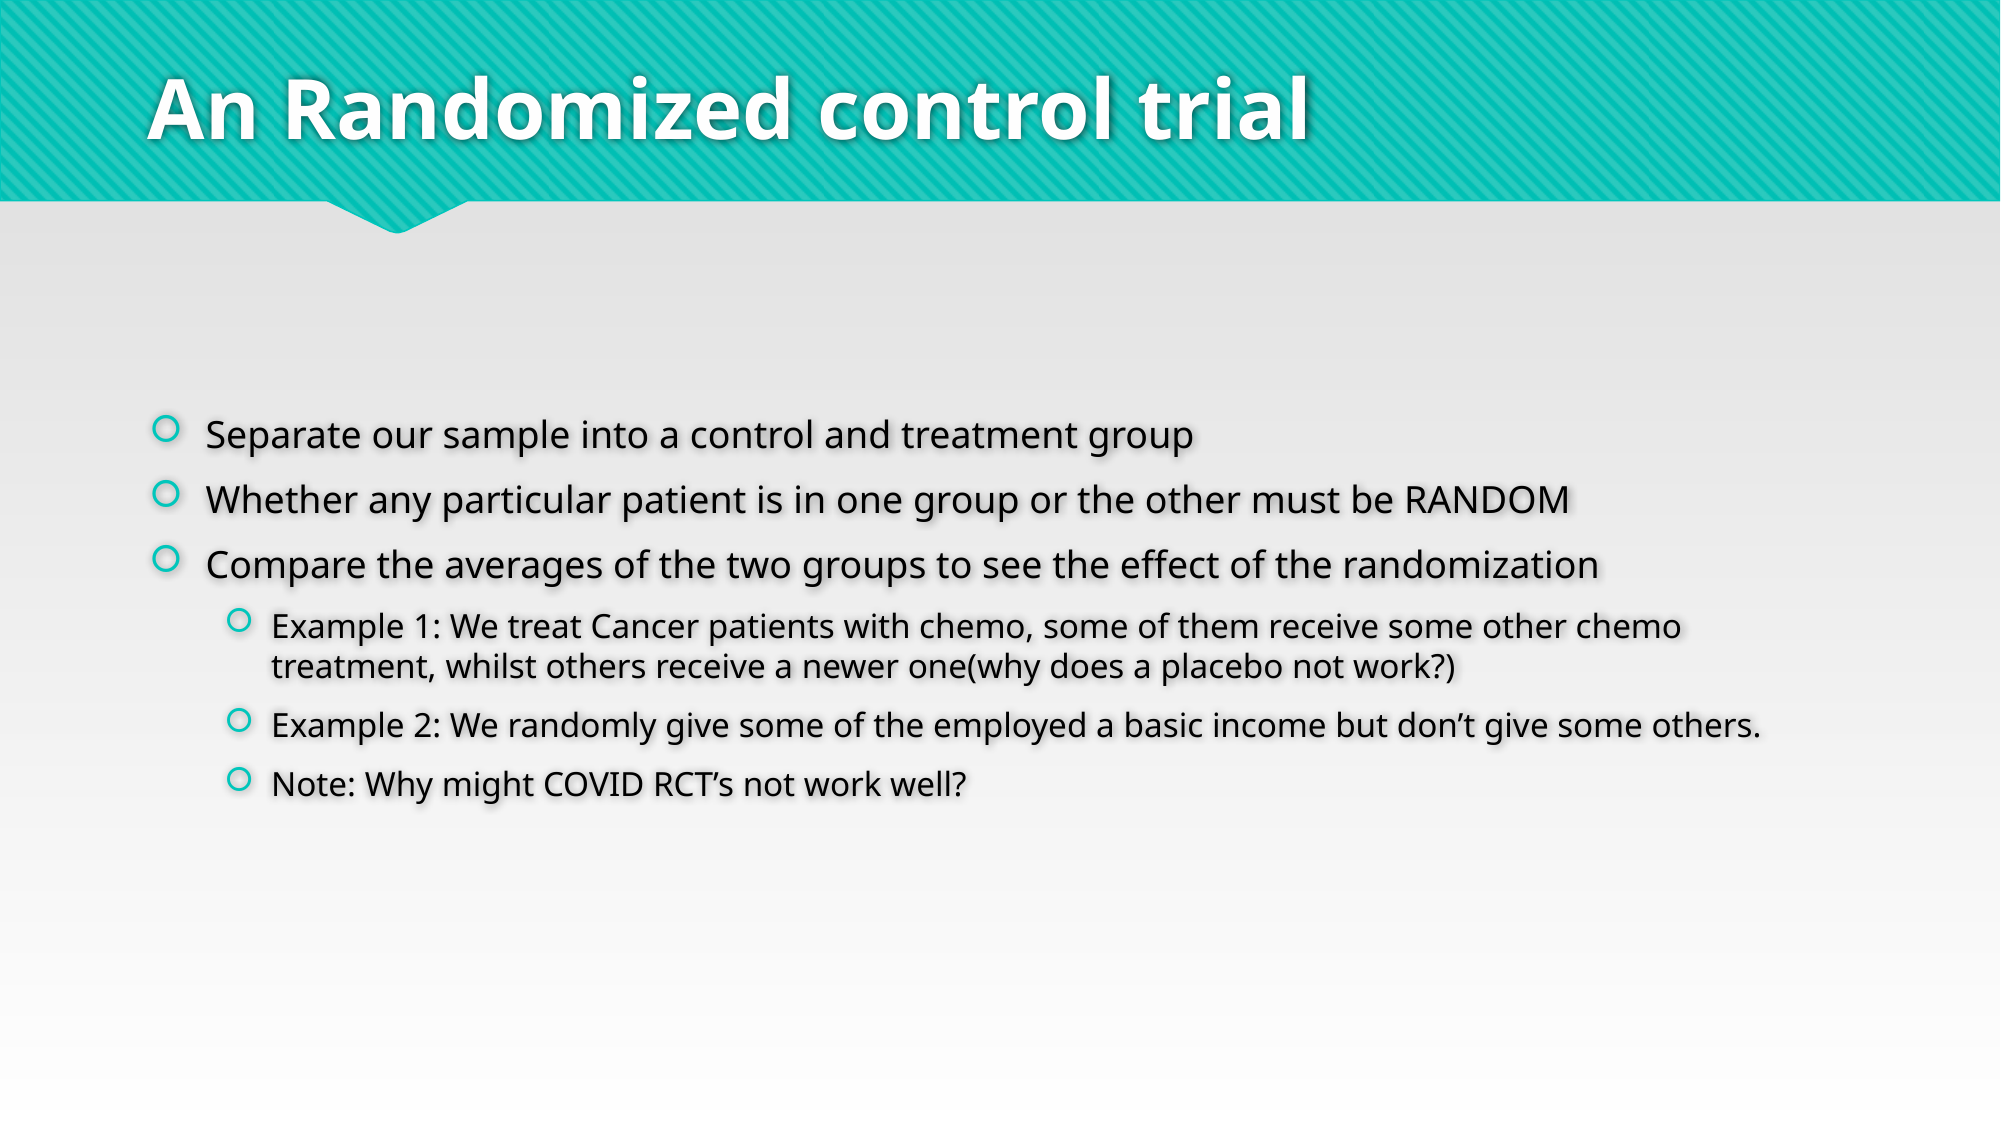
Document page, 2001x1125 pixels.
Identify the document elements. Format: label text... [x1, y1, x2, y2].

list Separate our sample into a control and treatment group Whether any particular patient is in one group or the other must be RANDOM Compare the averages of the two groups to see the effect of the randomization Example 1: We treat Cancer patients with chemo, some of them receive some other chemo treatment, whilst others receive a newer one(why does a placebo not work?) Example 2: We randomly give some of the employed a basic income but don’t give some others. Note: Why might COVID RCT’s not work well? [134, 253, 1866, 962]
title An Randomized control trial [132, 73, 1868, 164]
